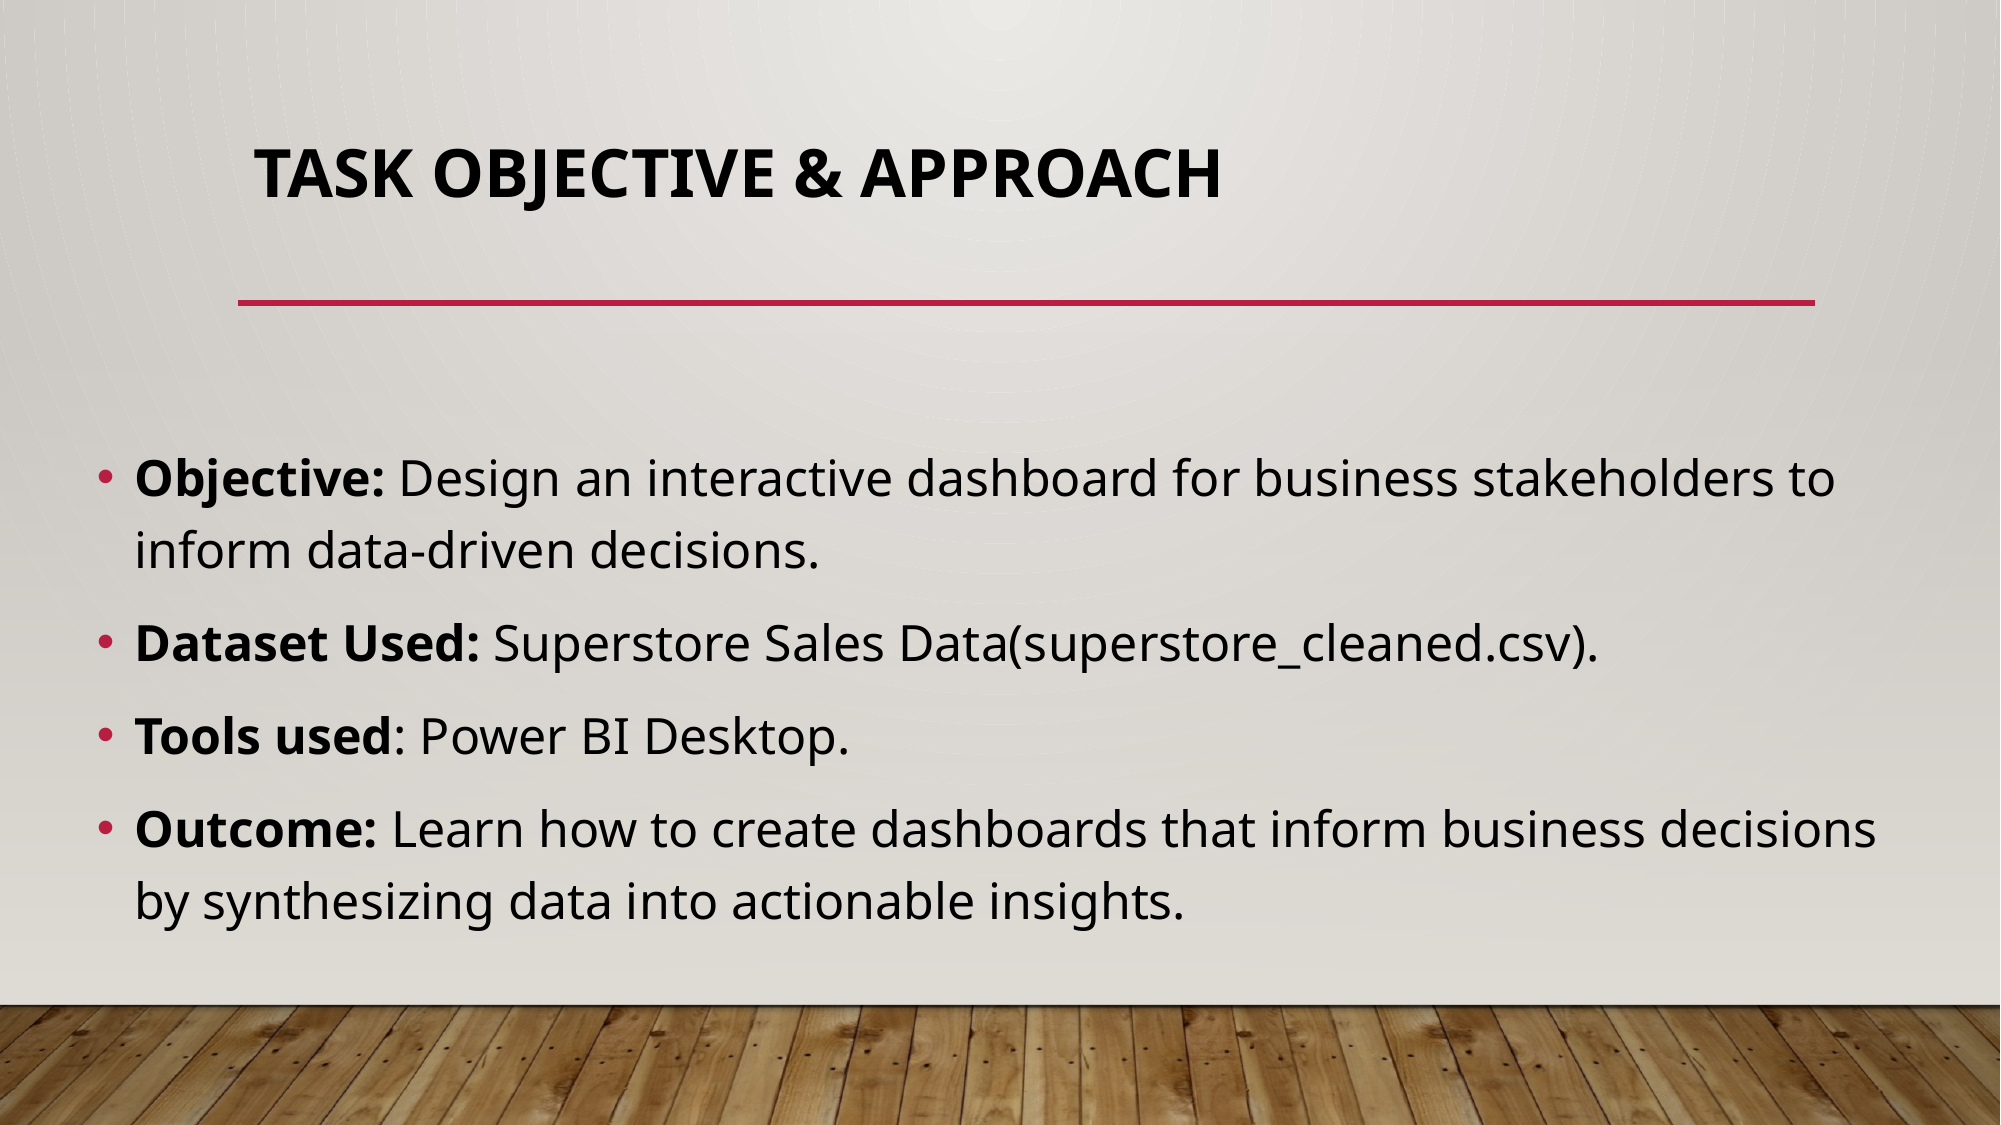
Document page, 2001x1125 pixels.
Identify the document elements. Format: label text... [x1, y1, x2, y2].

title Task Objective & Approach [238, 131, 1814, 305]
list Objective: Design an interactive dashboard for business stakeholders to inform data-driven decisions. Dataset Used: Superstore Sales Data(superstore_cleaned.csv). Tools used: Power BI Desktop. Outcome: Learn how to create dashboards that inform business decisions by synthesizing data into actionable insights. [81, 427, 1918, 1050]
picture [0, 1005, 2000, 1125]
